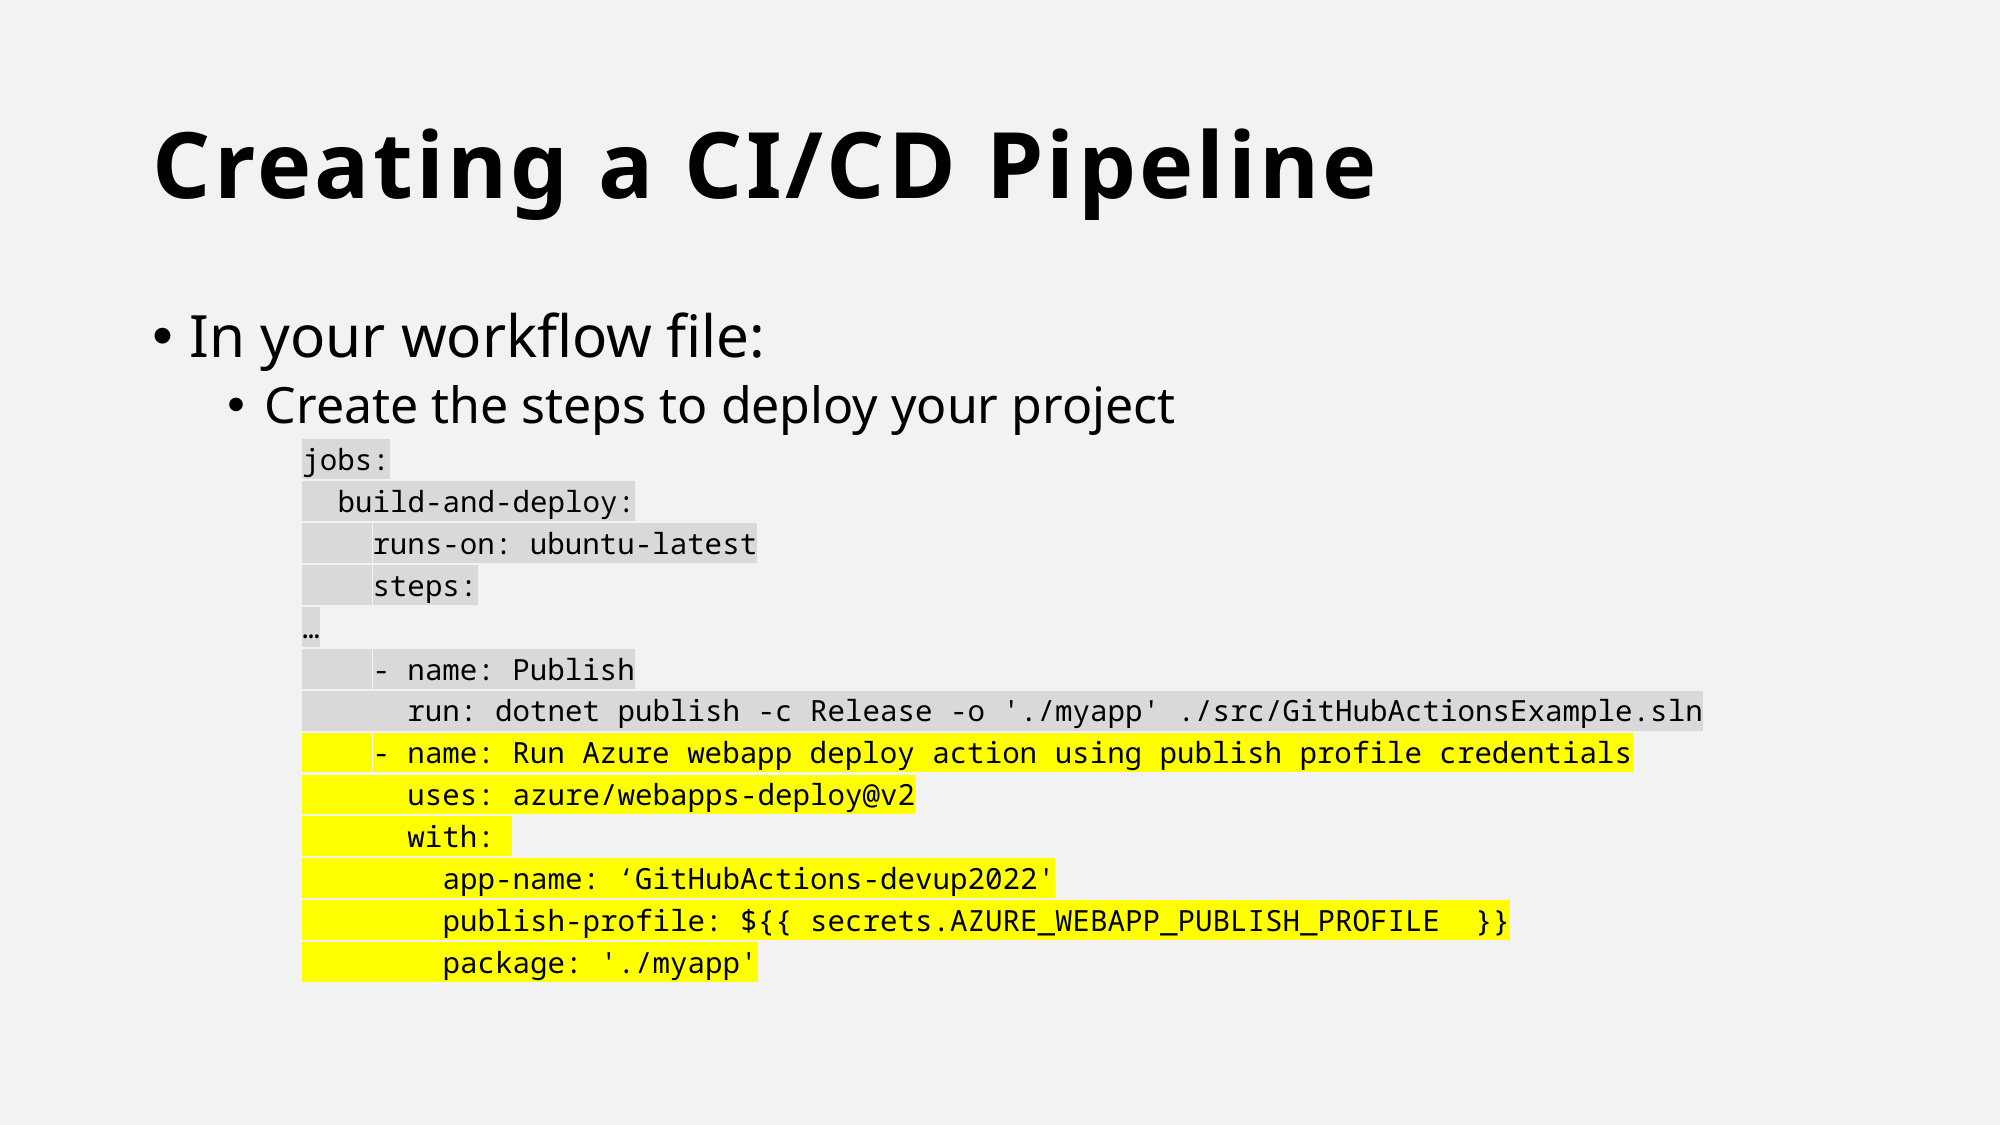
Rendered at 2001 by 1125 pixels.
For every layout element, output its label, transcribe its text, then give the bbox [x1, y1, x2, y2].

list In your workflow file: Create the steps to deploy your project jobs: build-and-deploy: runs-on: ubuntu-latest steps: … - name: Publish run: dotnet publish -c Release -o './myapp' ./src/GitHubActionsExample.sln - name: Run Azure webapp deploy action using publish profile credentials uses: azure/webapps-deploy@v2 with: app-name: ‘GitHubActions-devup2022' publish-profile: ${{ secrets.AZURE_WEBAPP_PUBLISH_PROFILE }} package: './myapp' [137, 299, 1863, 1014]
title Creating a CI/CD Pipeline [137, 59, 1863, 278]
